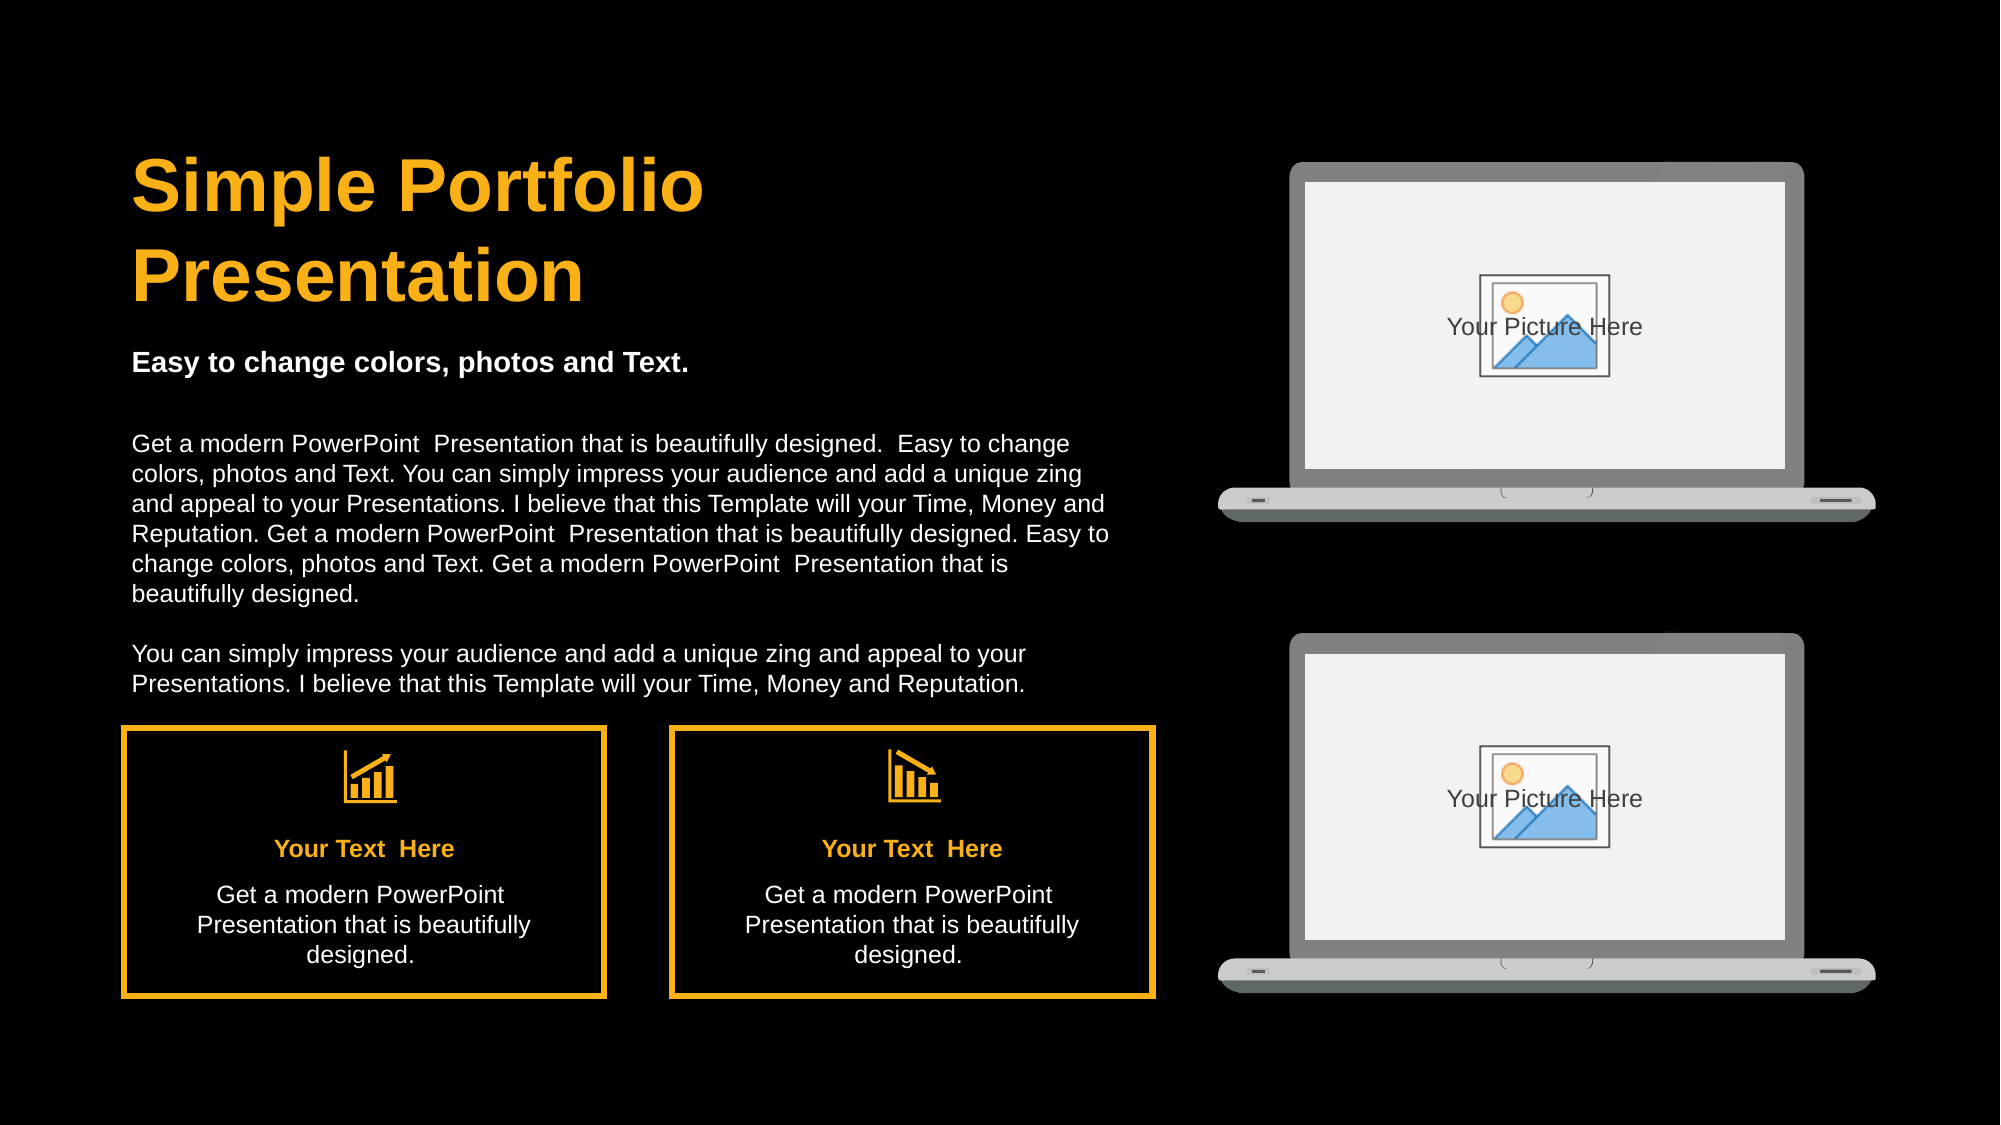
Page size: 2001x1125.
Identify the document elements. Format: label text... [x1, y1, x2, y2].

text_box [671, 727, 1153, 997]
text_box Simple Portfolio Presentation [116, 128, 755, 324]
picture [1305, 182, 1786, 470]
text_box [149, 825, 580, 978]
text_box [123, 727, 605, 997]
text_box [887, 748, 942, 803]
text_box [343, 749, 398, 804]
text_box Easy to change colors, photos and Text. [116, 335, 755, 386]
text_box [697, 825, 1128, 978]
picture [1305, 653, 1786, 941]
text_box Get a modern PowerPoint Presentation that is beautifully designed. Easy to change colors, photos and Text. You can simply impress your audience and add a unique zing and appeal to your Presentations. I believe that this Template will your Time, Money and Reputation. Get a modern PowerPoint Presentation that is beautifully designed. Easy to change colors, photos and Text. Get a modern PowerPoint Presentation that is beautifully designed. You can simply impress your audience and add a unique zing and appeal to your Presentations. I believe that this Template will your Time, Money and Reputation. [116, 420, 1134, 705]
